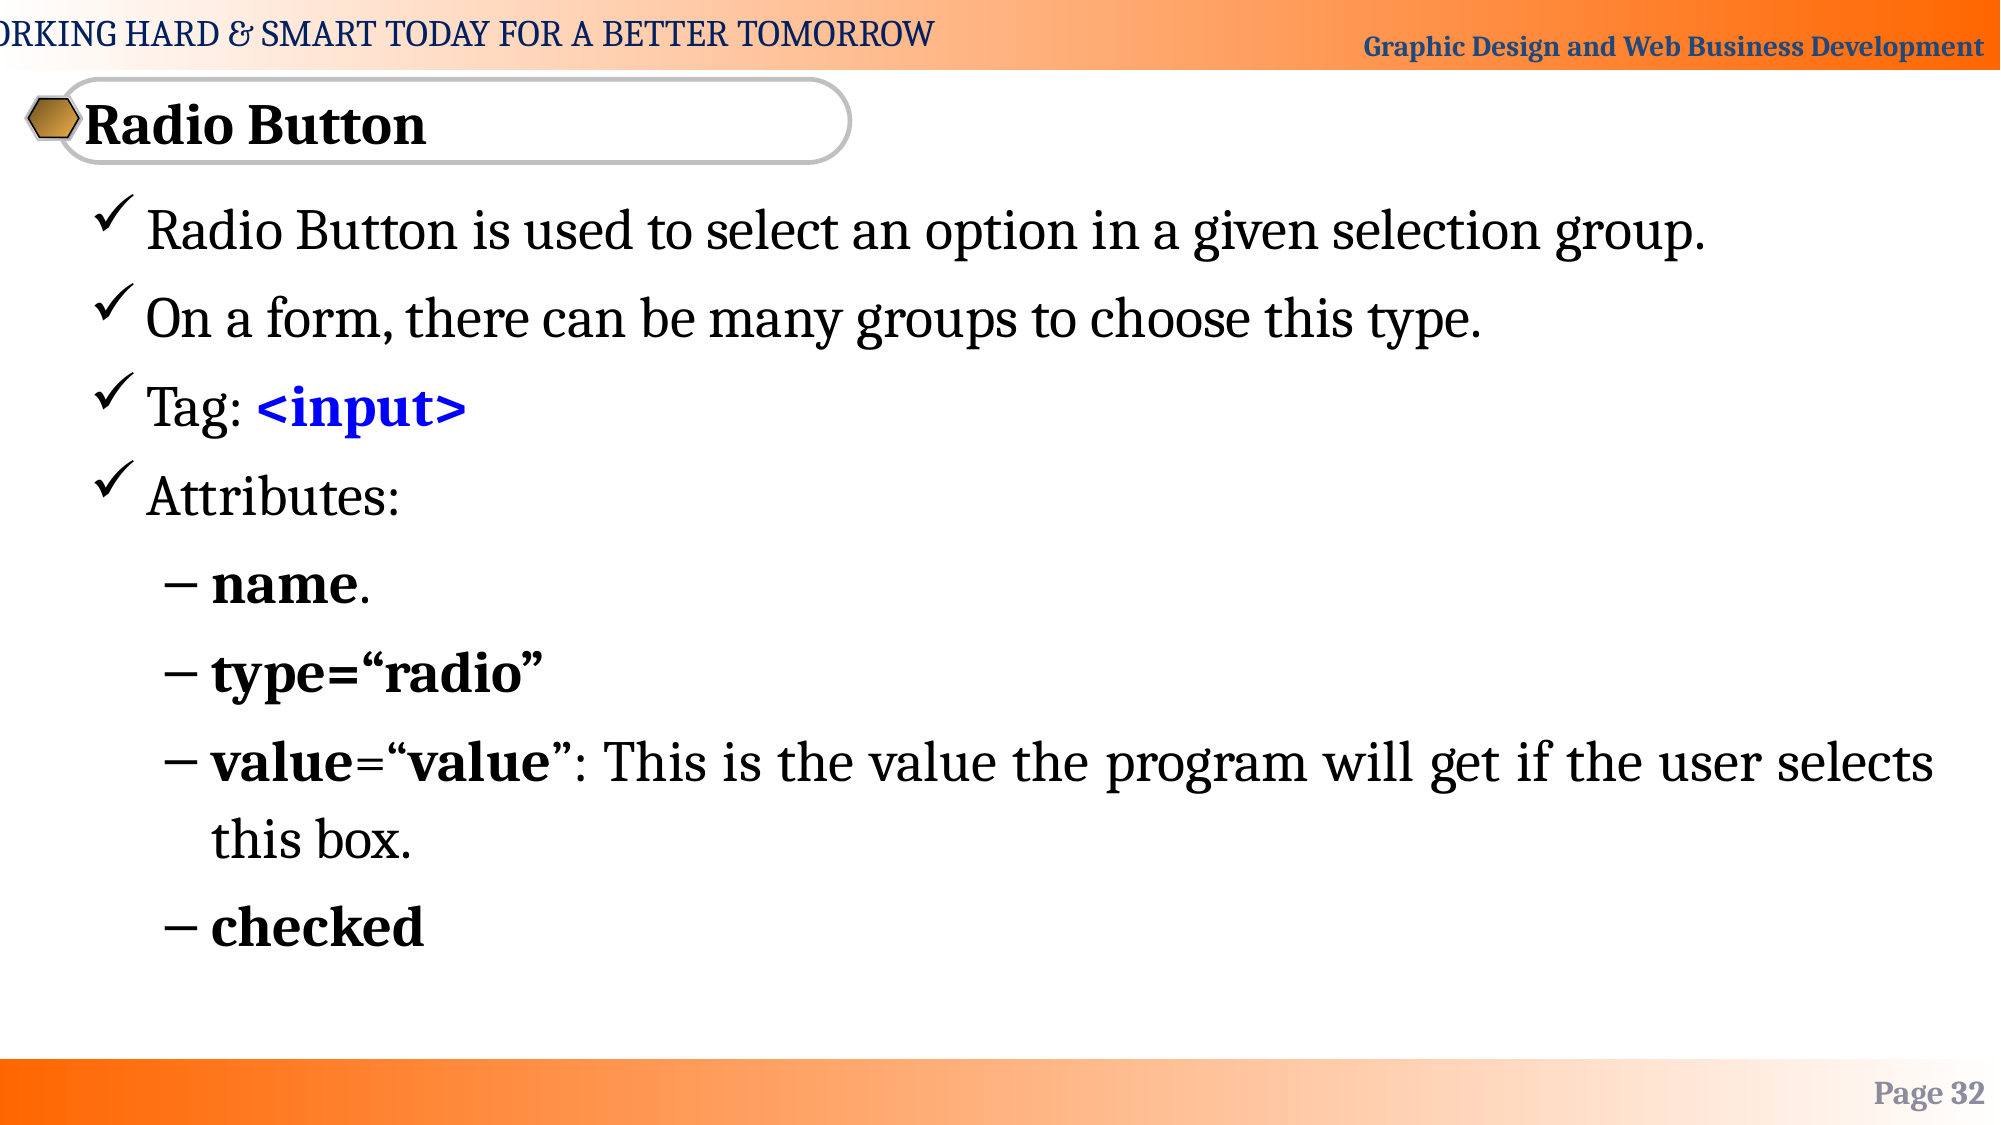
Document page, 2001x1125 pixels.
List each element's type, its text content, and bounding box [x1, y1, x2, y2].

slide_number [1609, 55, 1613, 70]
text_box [24, 78, 851, 163]
text_box Radio Button is used to select an option in a given selection group. On a form, there can be many groups to choose this type. Tag: <input> Attributes: name. type=“radio” value=“value”: This is the value the program will get if the user selects this box. checked [74, 176, 1950, 1038]
slide_number Page 32 [1533, 1060, 2000, 1121]
slide_number Page 2 [1609, 0, 1613, 36]
